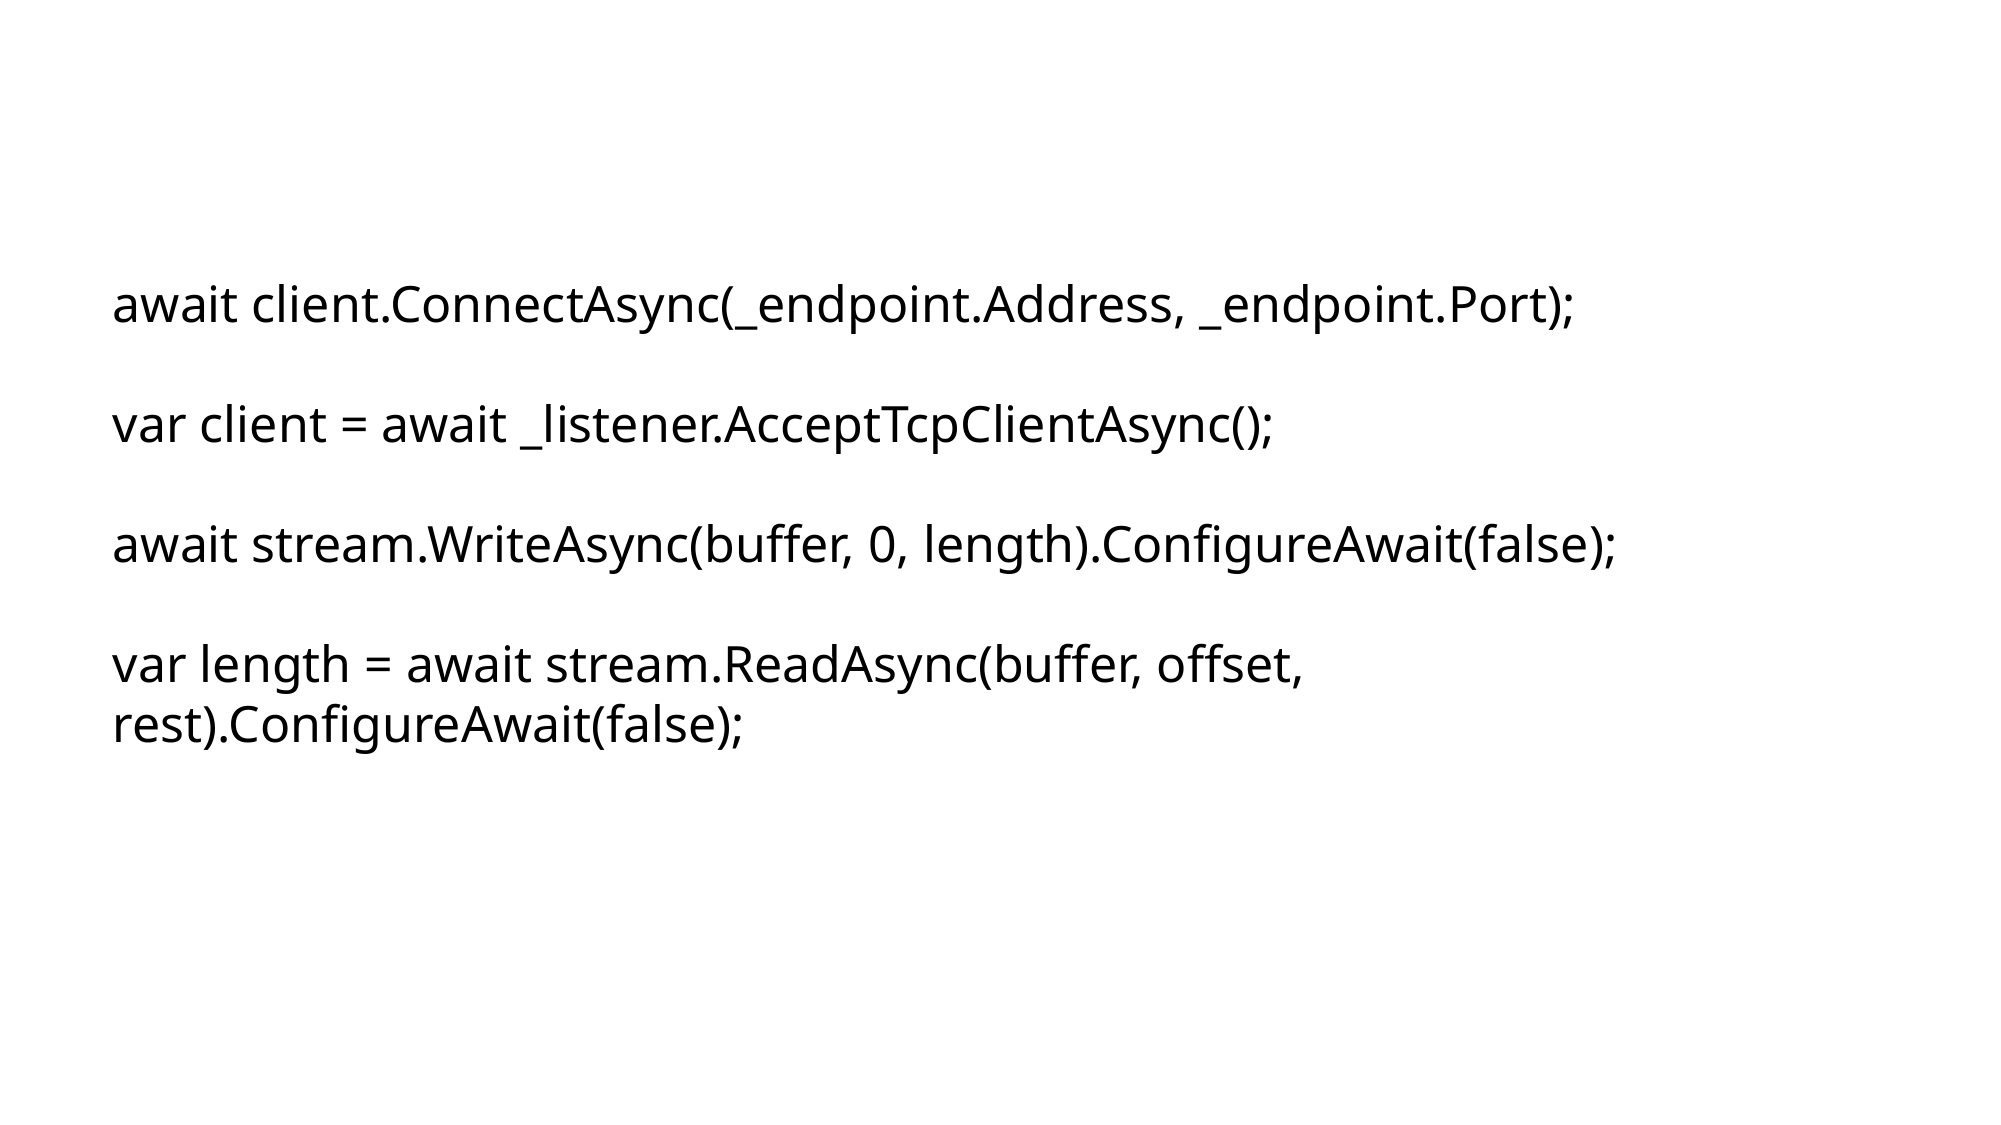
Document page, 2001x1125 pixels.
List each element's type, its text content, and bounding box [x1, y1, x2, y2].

text_box await client.ConnectAsync(_endpoint.Address, _endpoint.Port); var client = await _listener.AcceptTcpClientAsync(); await stream.WriteAsync(buffer, 0, length).ConfigureAwait(false); var length = await stream.ReadAsync(buffer, offset, rest).ConfigureAwait(false); [97, 265, 1917, 760]
